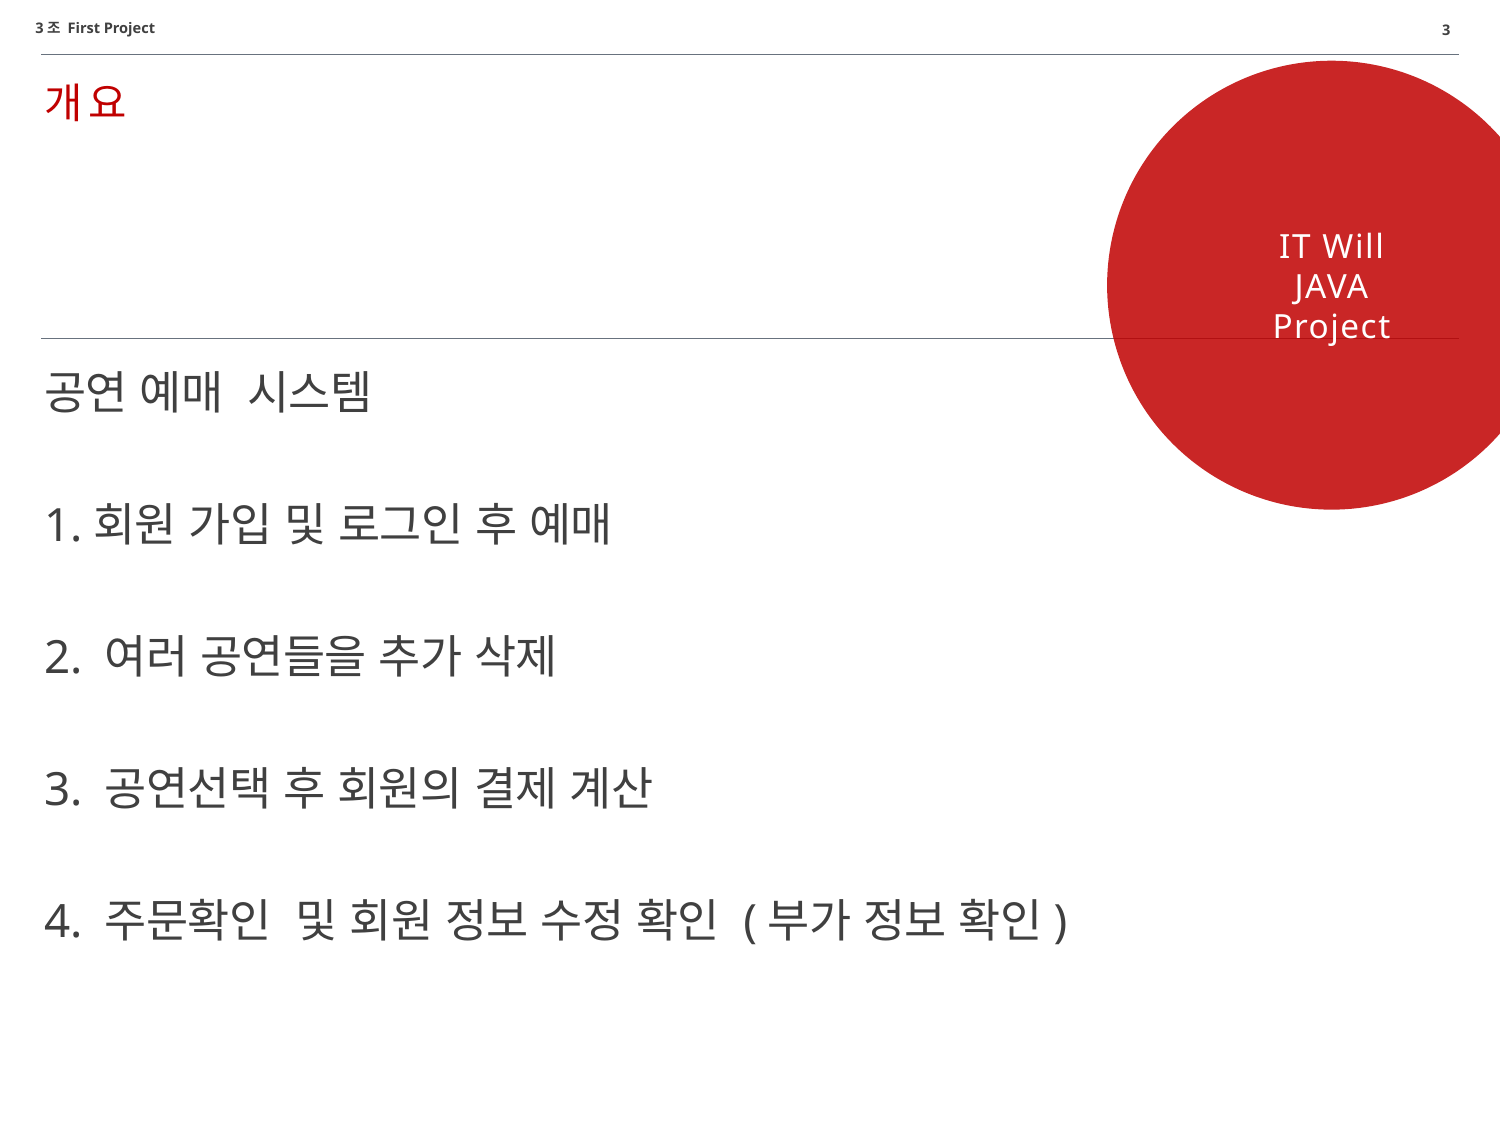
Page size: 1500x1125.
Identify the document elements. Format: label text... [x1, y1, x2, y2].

text_box IT Will JAVA Project [1105, 63, 1500, 512]
text_box 3 [1092, 15, 1477, 46]
text_box 개요 [29, 75, 396, 136]
text_box 공연 예매 시스템 1.회원 가입 및 로그인 후 예매 2. 여러 공연들을 추가 삭제 3. 공연선택 후 회원의 결제 계산 4. 주문확인 및 회원 정보 수정 확인 (부가 정보 확인) [29, 345, 1459, 954]
text_box 3조 First Project [20, 15, 405, 44]
